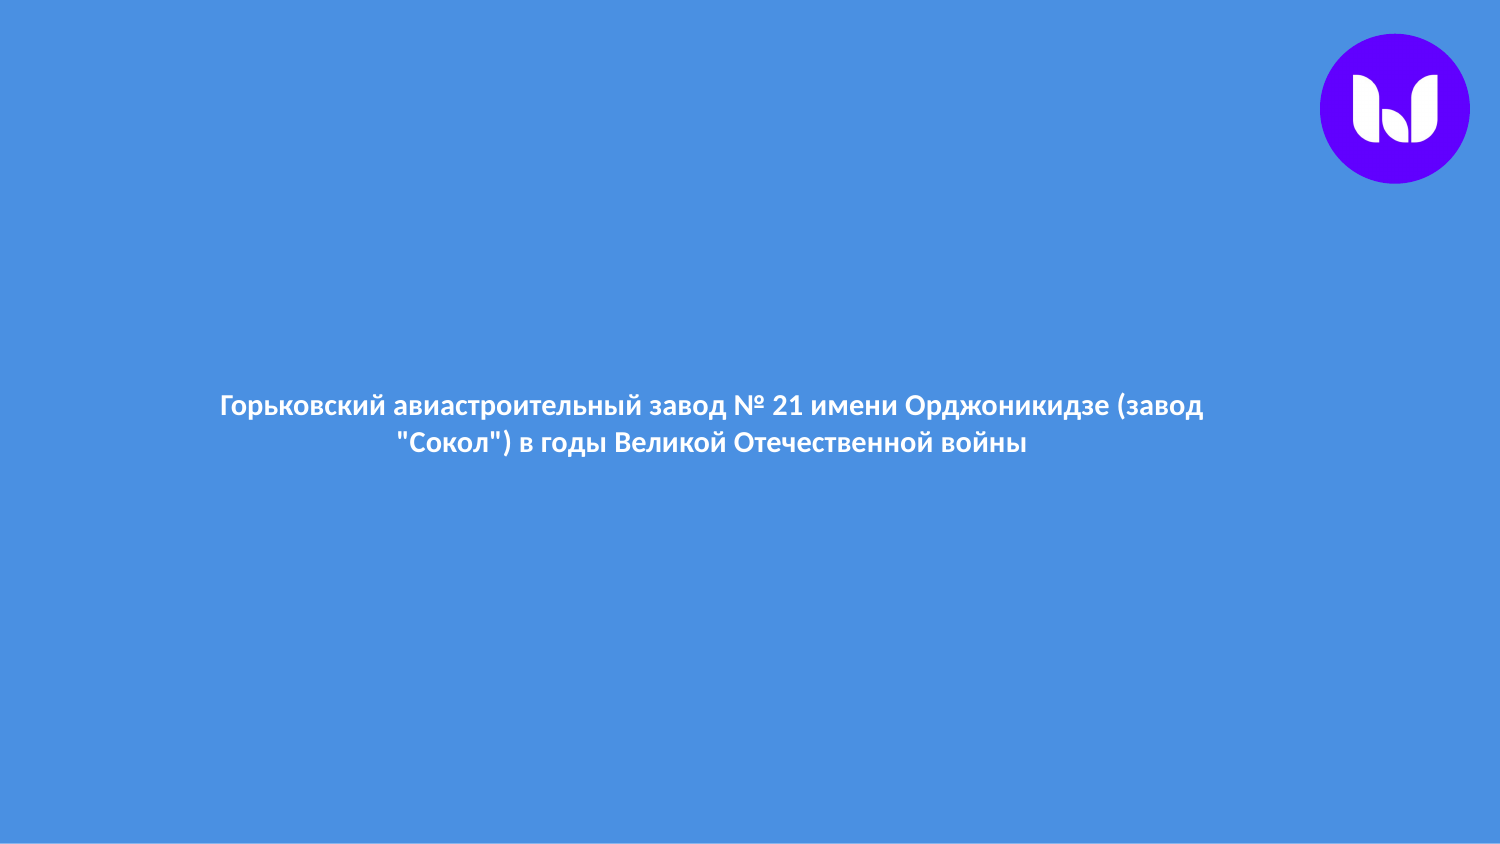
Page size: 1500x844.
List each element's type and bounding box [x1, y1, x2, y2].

text_box [0, 0, 1500, 844]
picture [1319, 33, 1470, 184]
